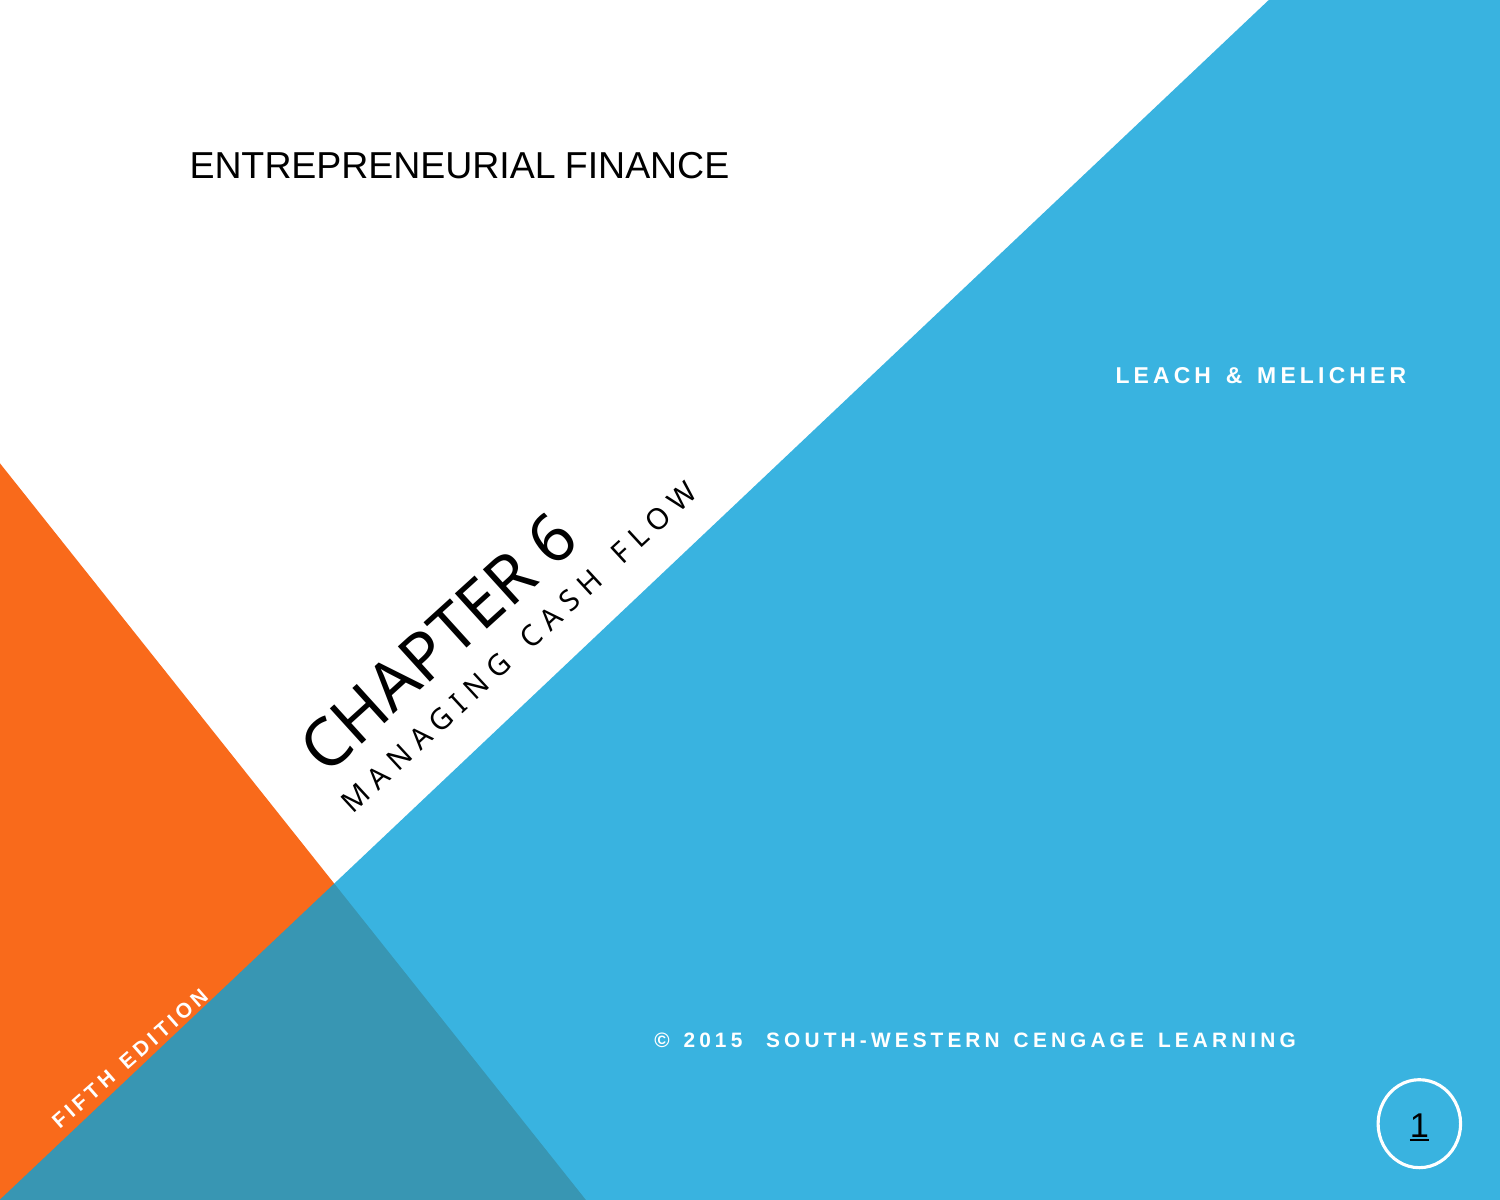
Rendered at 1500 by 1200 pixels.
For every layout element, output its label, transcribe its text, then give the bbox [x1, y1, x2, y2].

text_box © 2015 South-Western Cengage Learning [639, 1019, 1428, 1060]
slide_number 1 [1376, 1078, 1463, 1170]
text_box ENTREPRENEURIAL FINANCE [174, 133, 790, 193]
text_box Leach & Melicher [974, 325, 1441, 401]
subtitle Managing cash flow [320, 77, 1145, 845]
title Chapter 6 [183, 18, 1006, 798]
